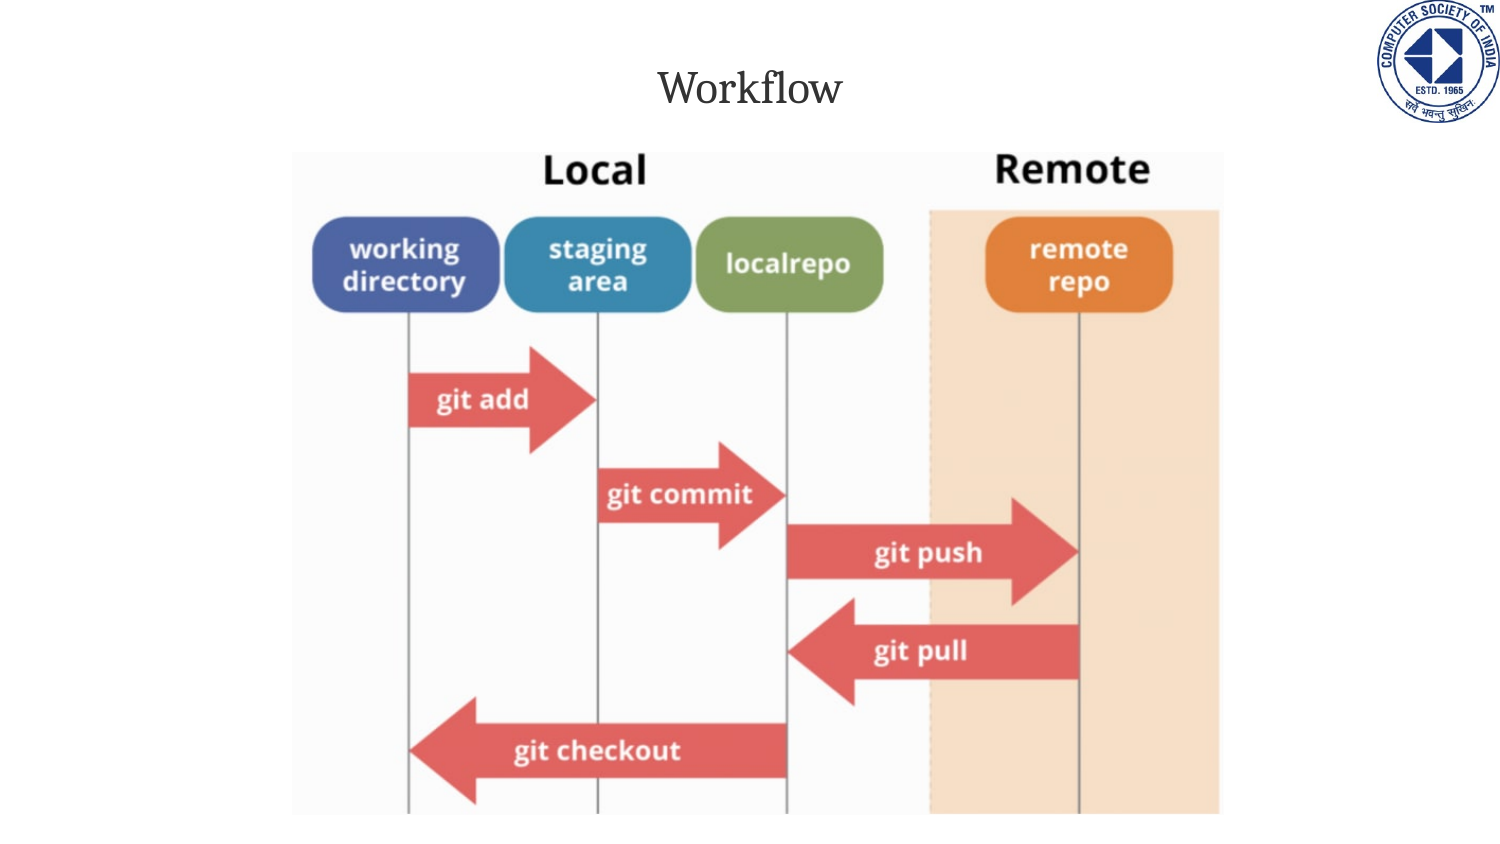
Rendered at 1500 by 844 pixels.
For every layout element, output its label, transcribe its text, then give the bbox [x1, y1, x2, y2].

picture [1376, 0, 1500, 123]
picture [292, 152, 1224, 815]
title Workflow [51, 34, 1374, 129]
